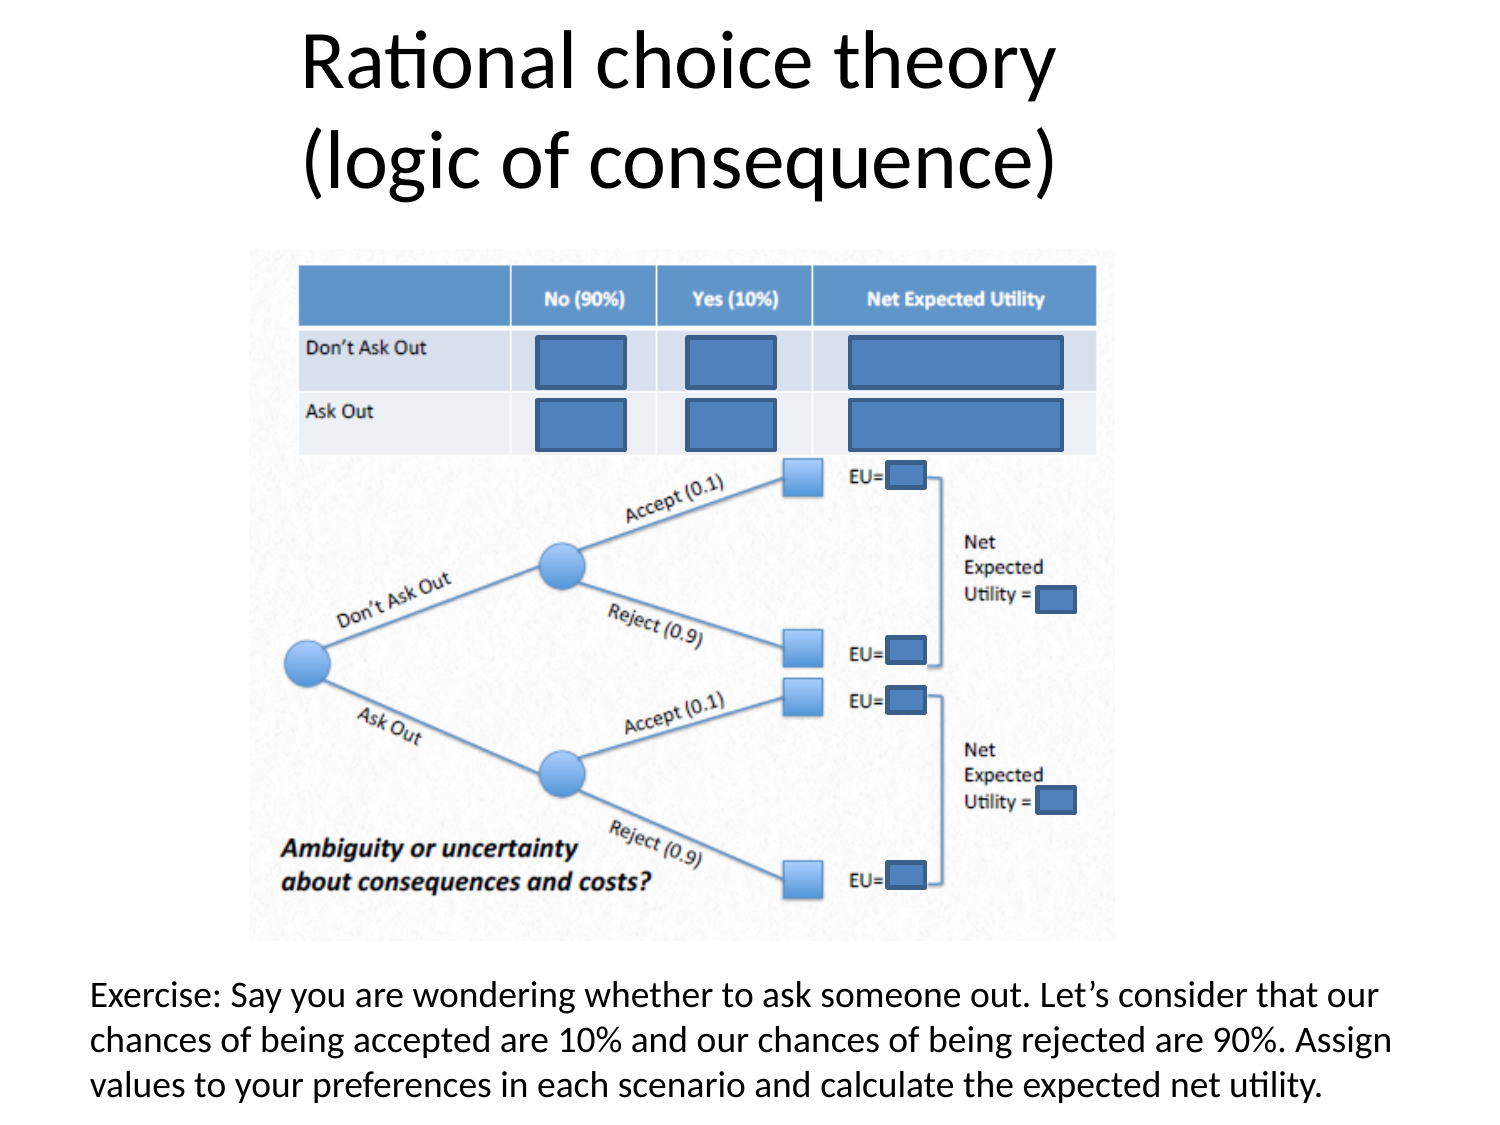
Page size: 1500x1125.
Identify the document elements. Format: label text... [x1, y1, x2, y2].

text_box Exercise: Say you are wondering whether to ask someone out. Let’s consider that our chances of being accepted are 10% and our chances of being rejected are 90%. Assign values to your preferences in each scenario and calculate the expected net utility. [75, 962, 1475, 1113]
picture [249, 249, 1115, 941]
title Rational choice theory (logic of consequence) [300, 5, 1458, 208]
